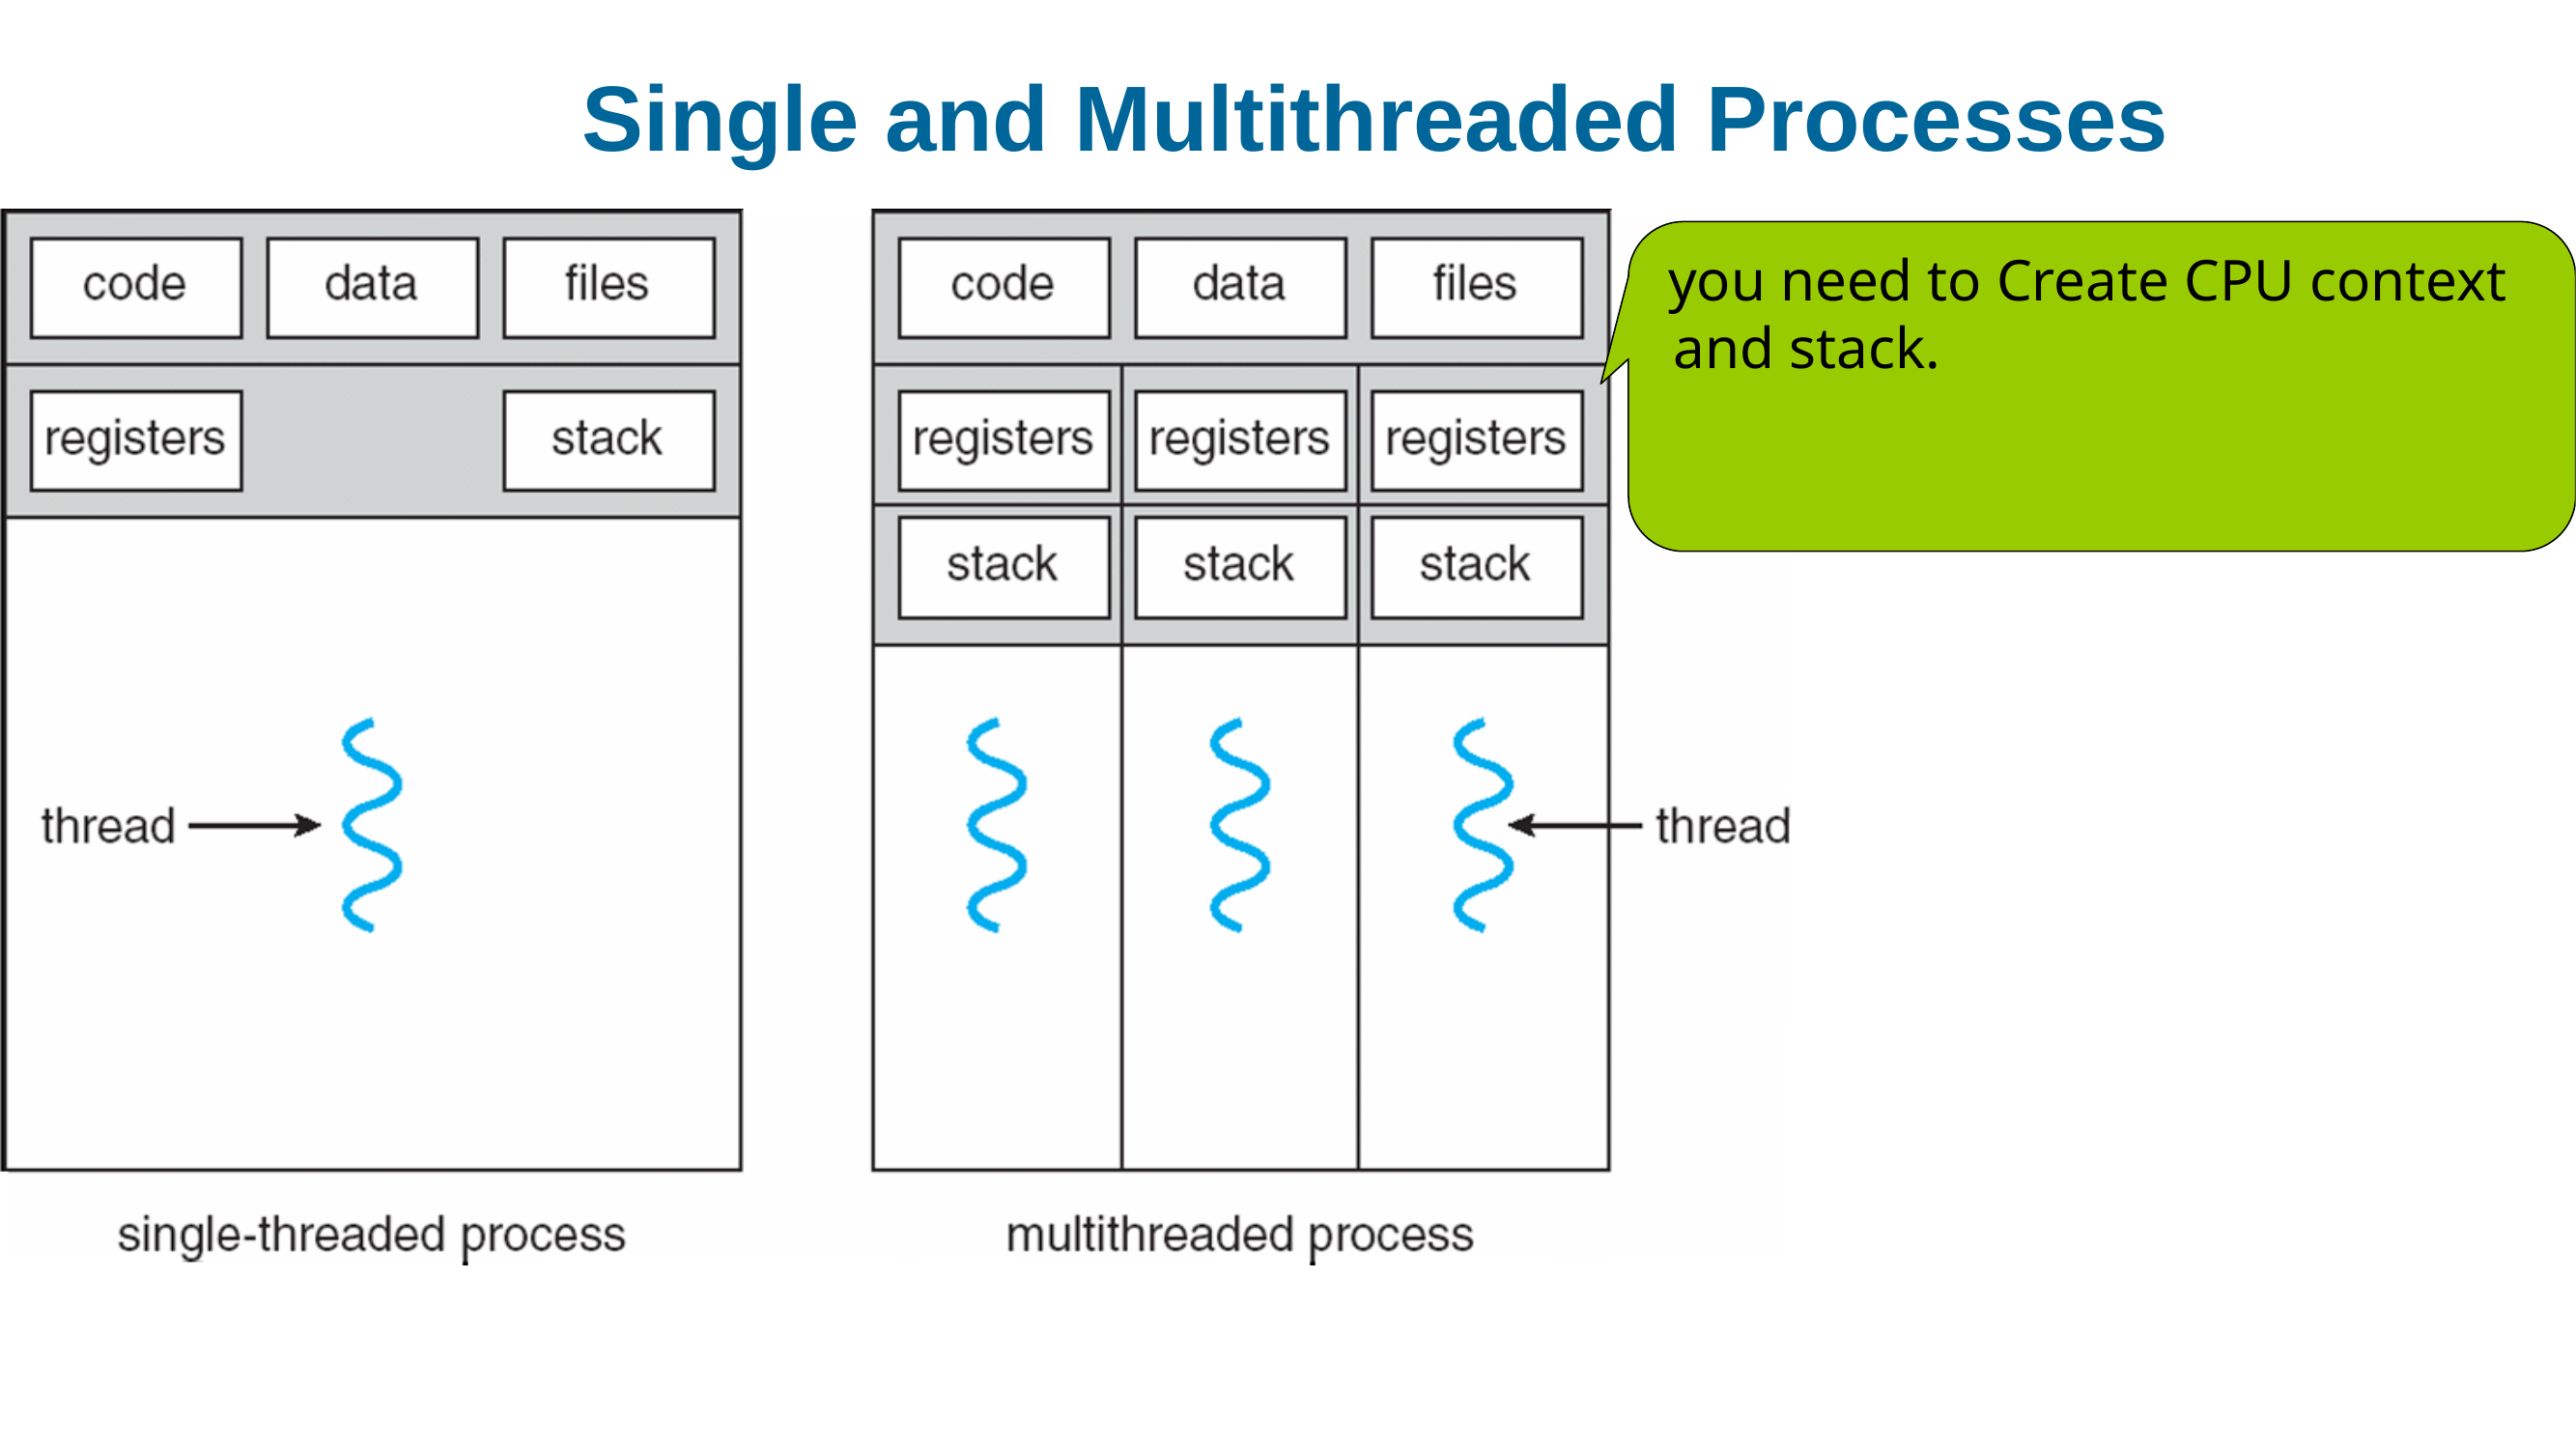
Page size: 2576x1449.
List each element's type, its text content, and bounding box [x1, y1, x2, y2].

title Single and Multithreaded Processes [397, 58, 2355, 181]
text_box you need to Create CPU context and stack. [1798, 221, 2576, 552]
picture [0, 209, 1795, 1266]
